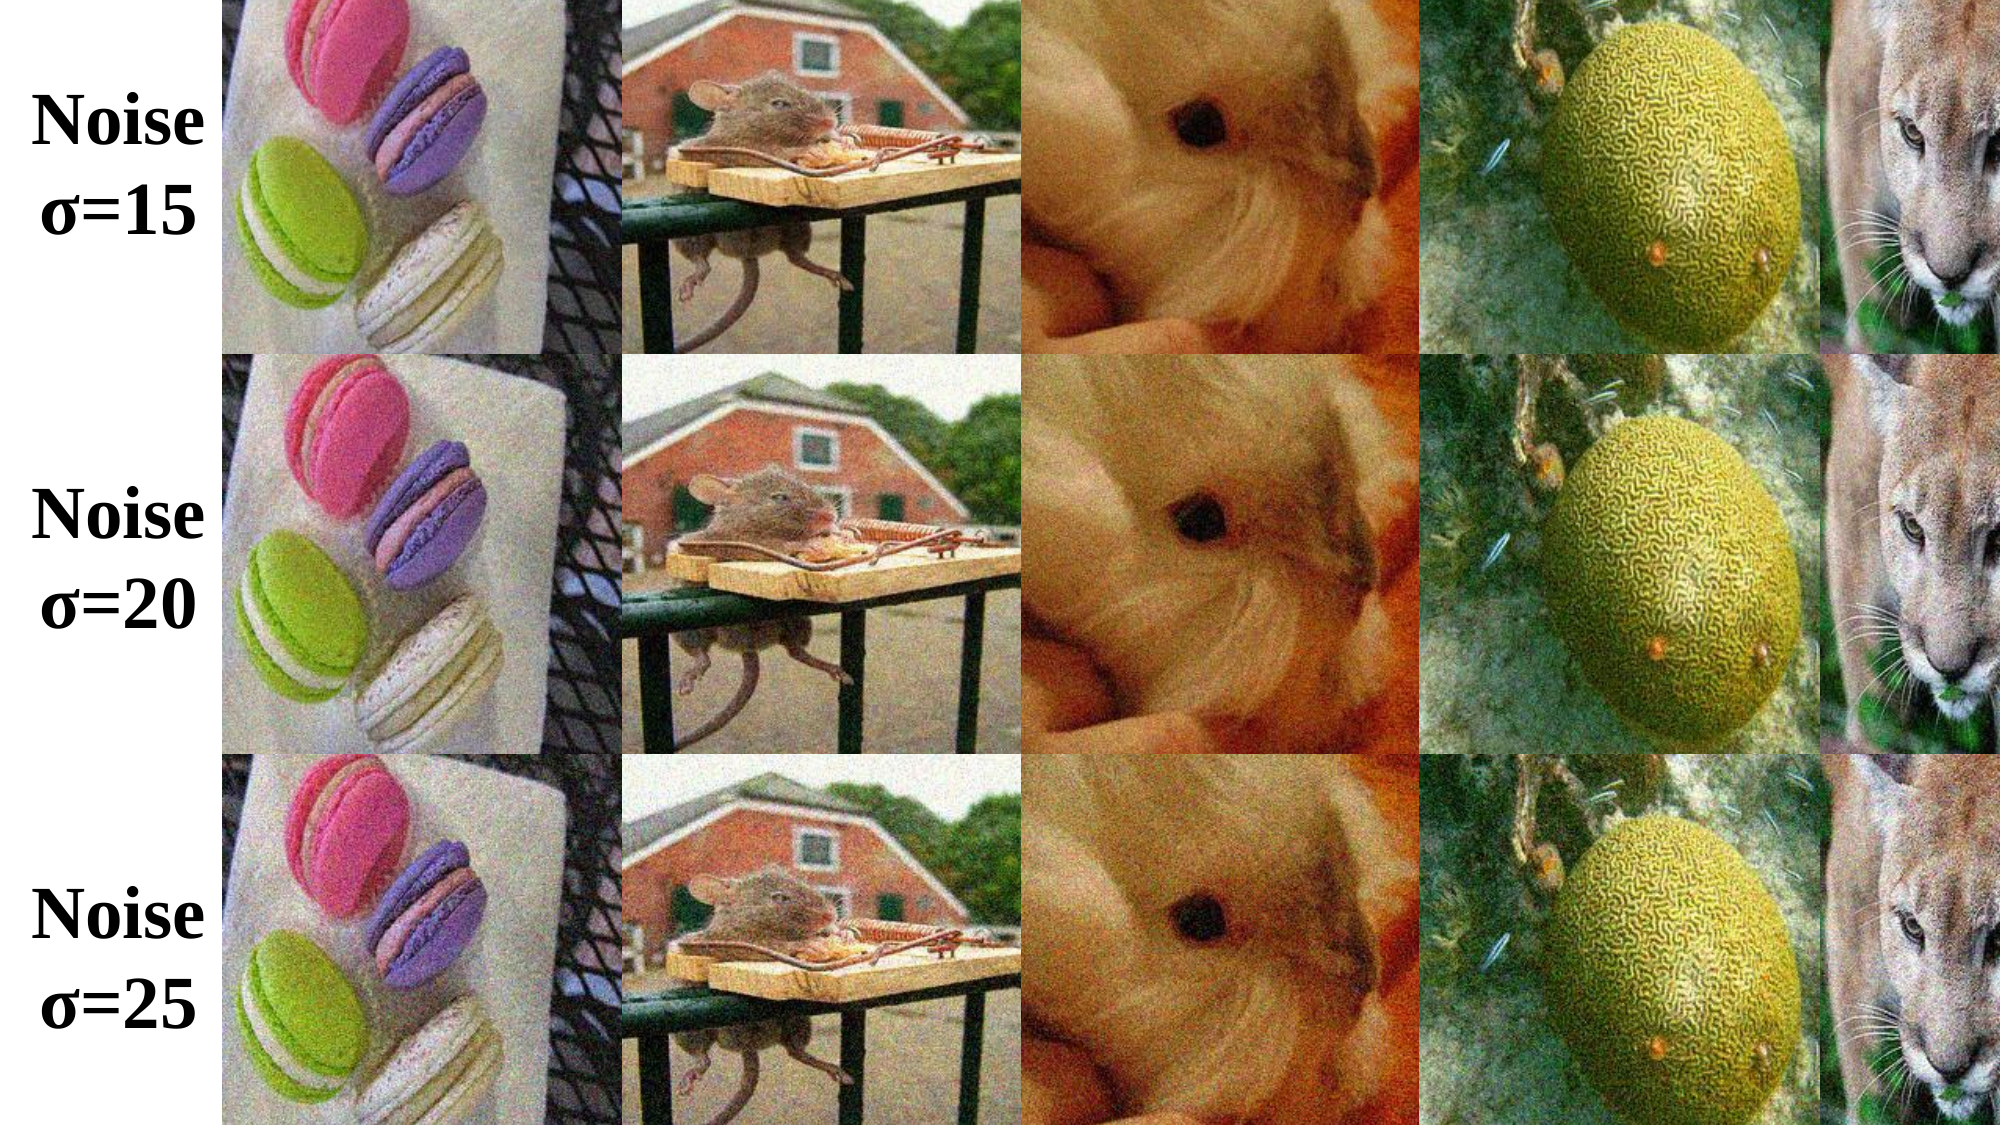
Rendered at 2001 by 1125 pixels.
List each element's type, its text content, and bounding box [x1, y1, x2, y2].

picture [222, 0, 2000, 1125]
text_box Noise σ=25 [15, 855, 222, 1051]
text_box Noise σ=15 [15, 62, 222, 258]
text_box Noise σ=20 [15, 455, 222, 651]
